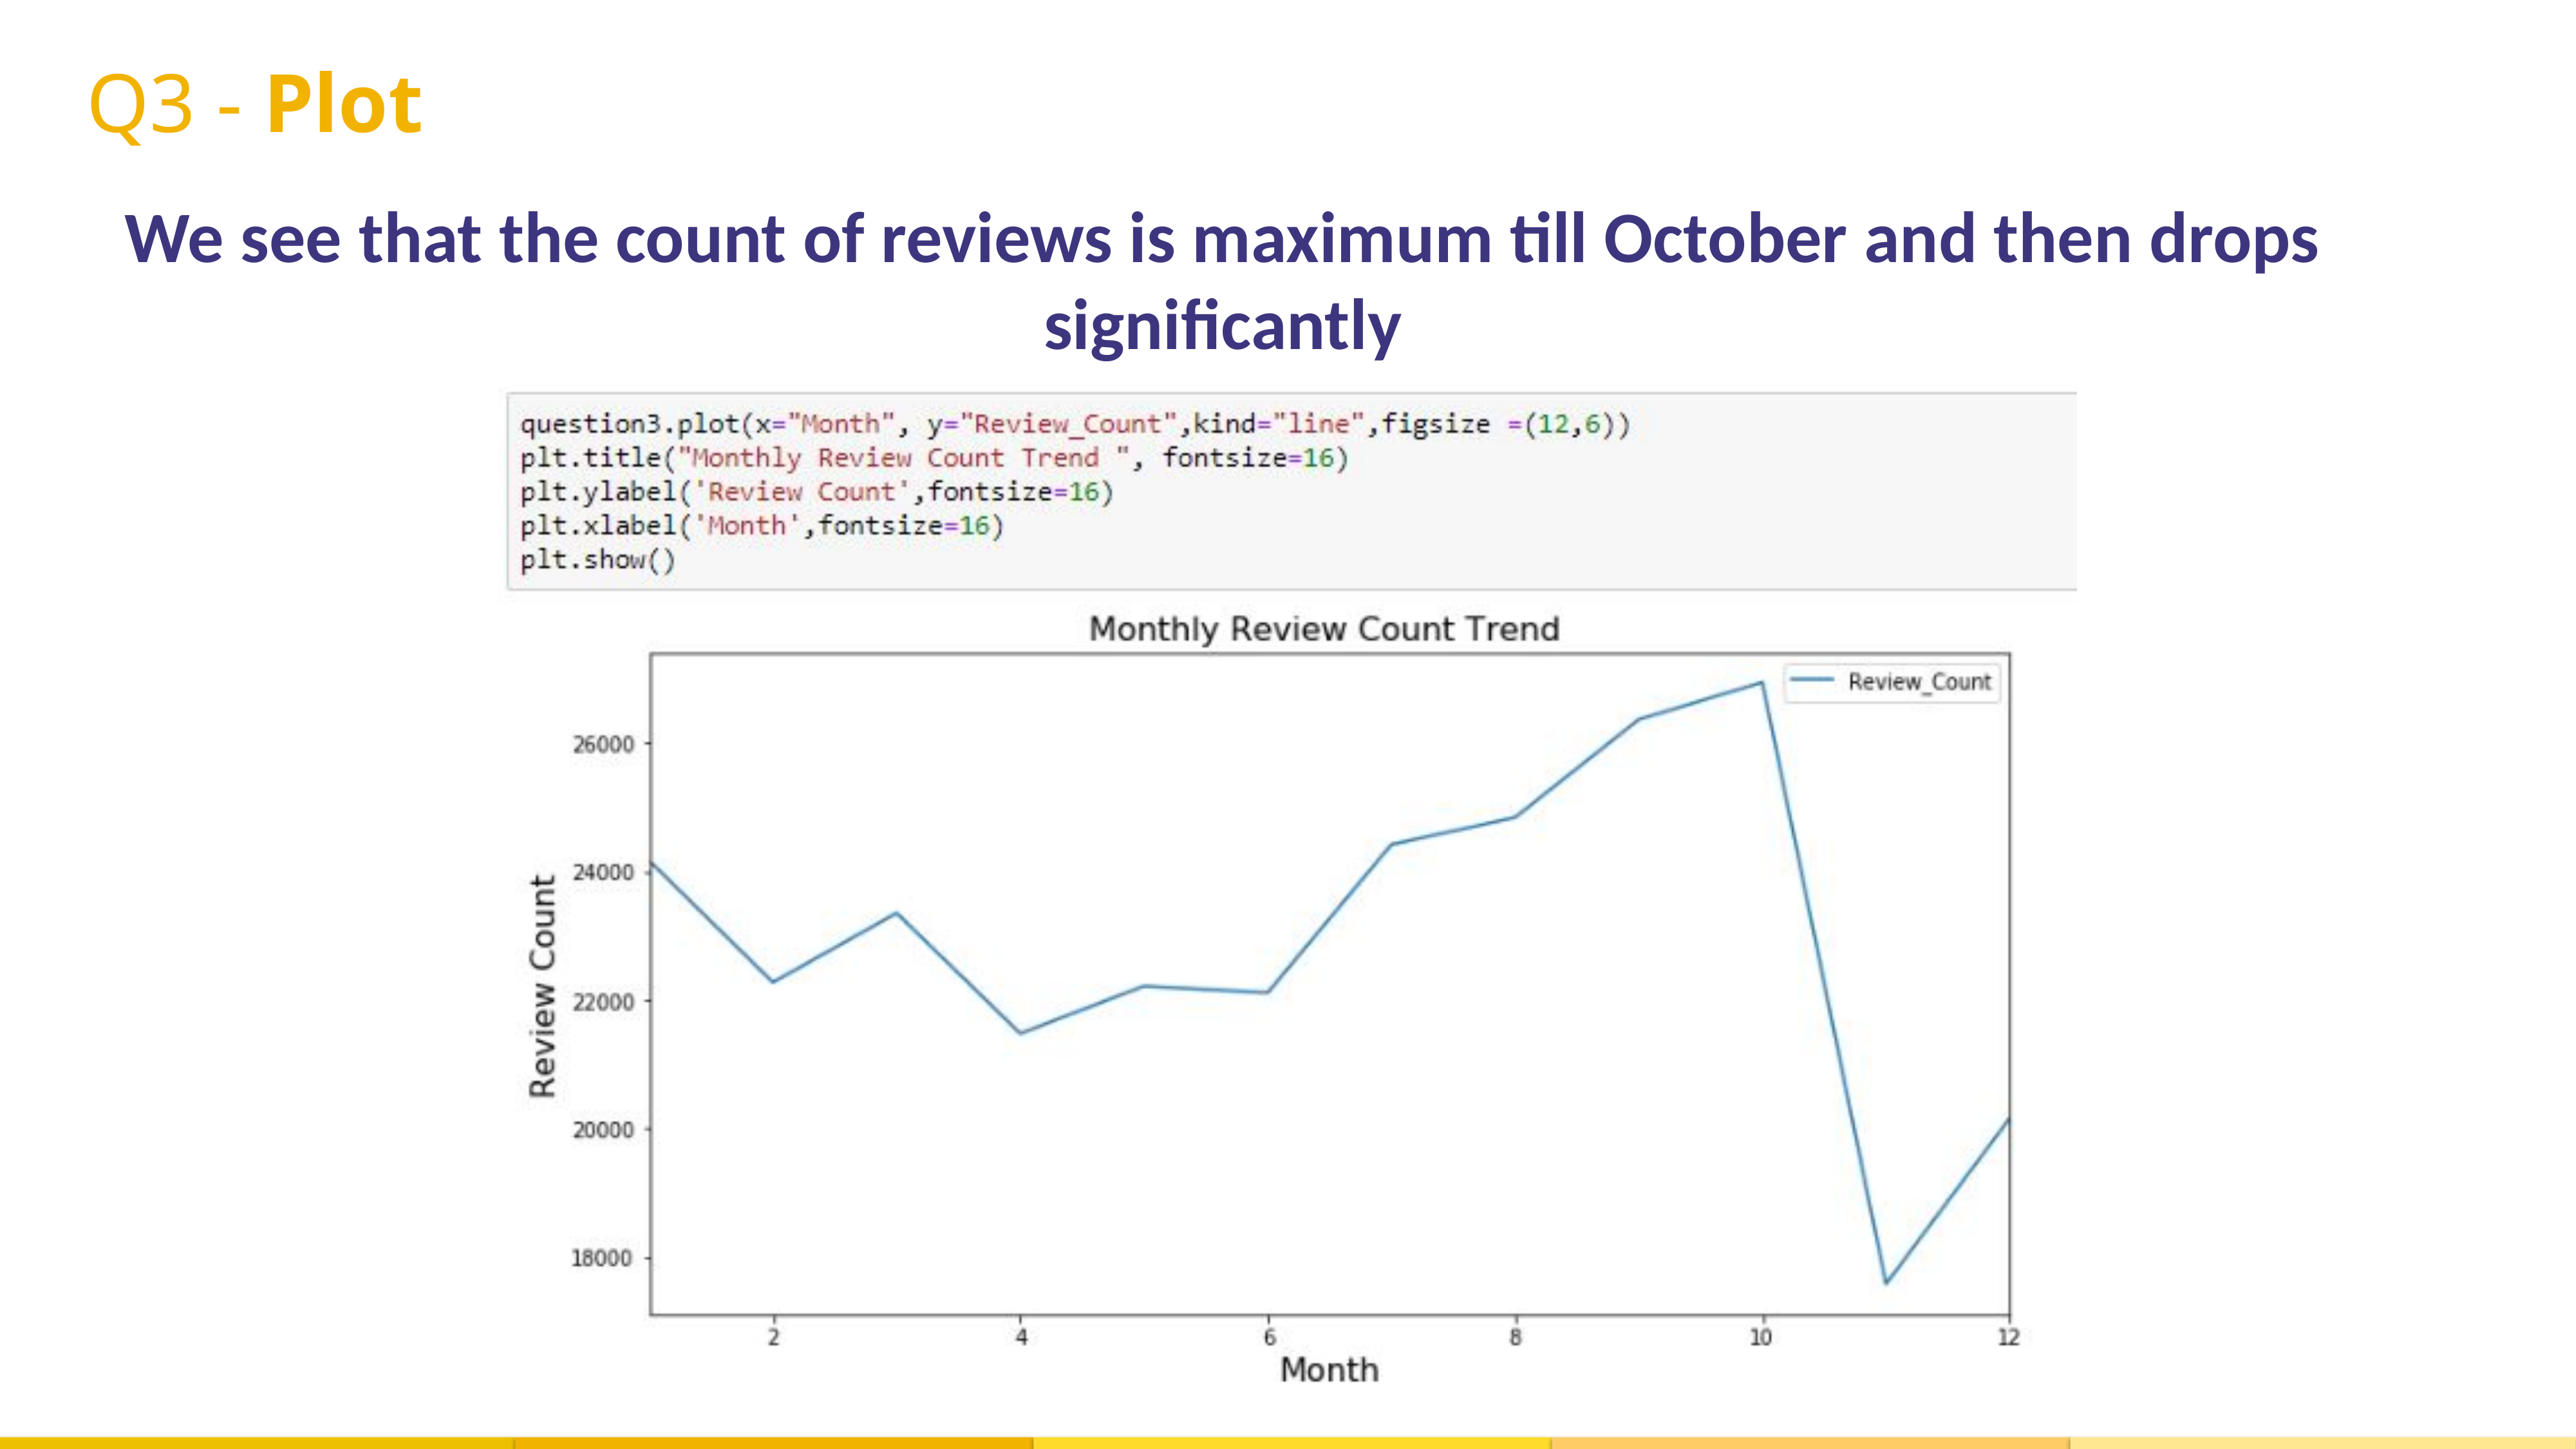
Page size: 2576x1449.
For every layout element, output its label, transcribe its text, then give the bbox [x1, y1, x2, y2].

text_box We see that the count of reviews is maximum till October and then drops significantly [43, 185, 2403, 369]
title Q3 - Plot [64, 40, 2494, 160]
picture [498, 370, 2077, 1426]
